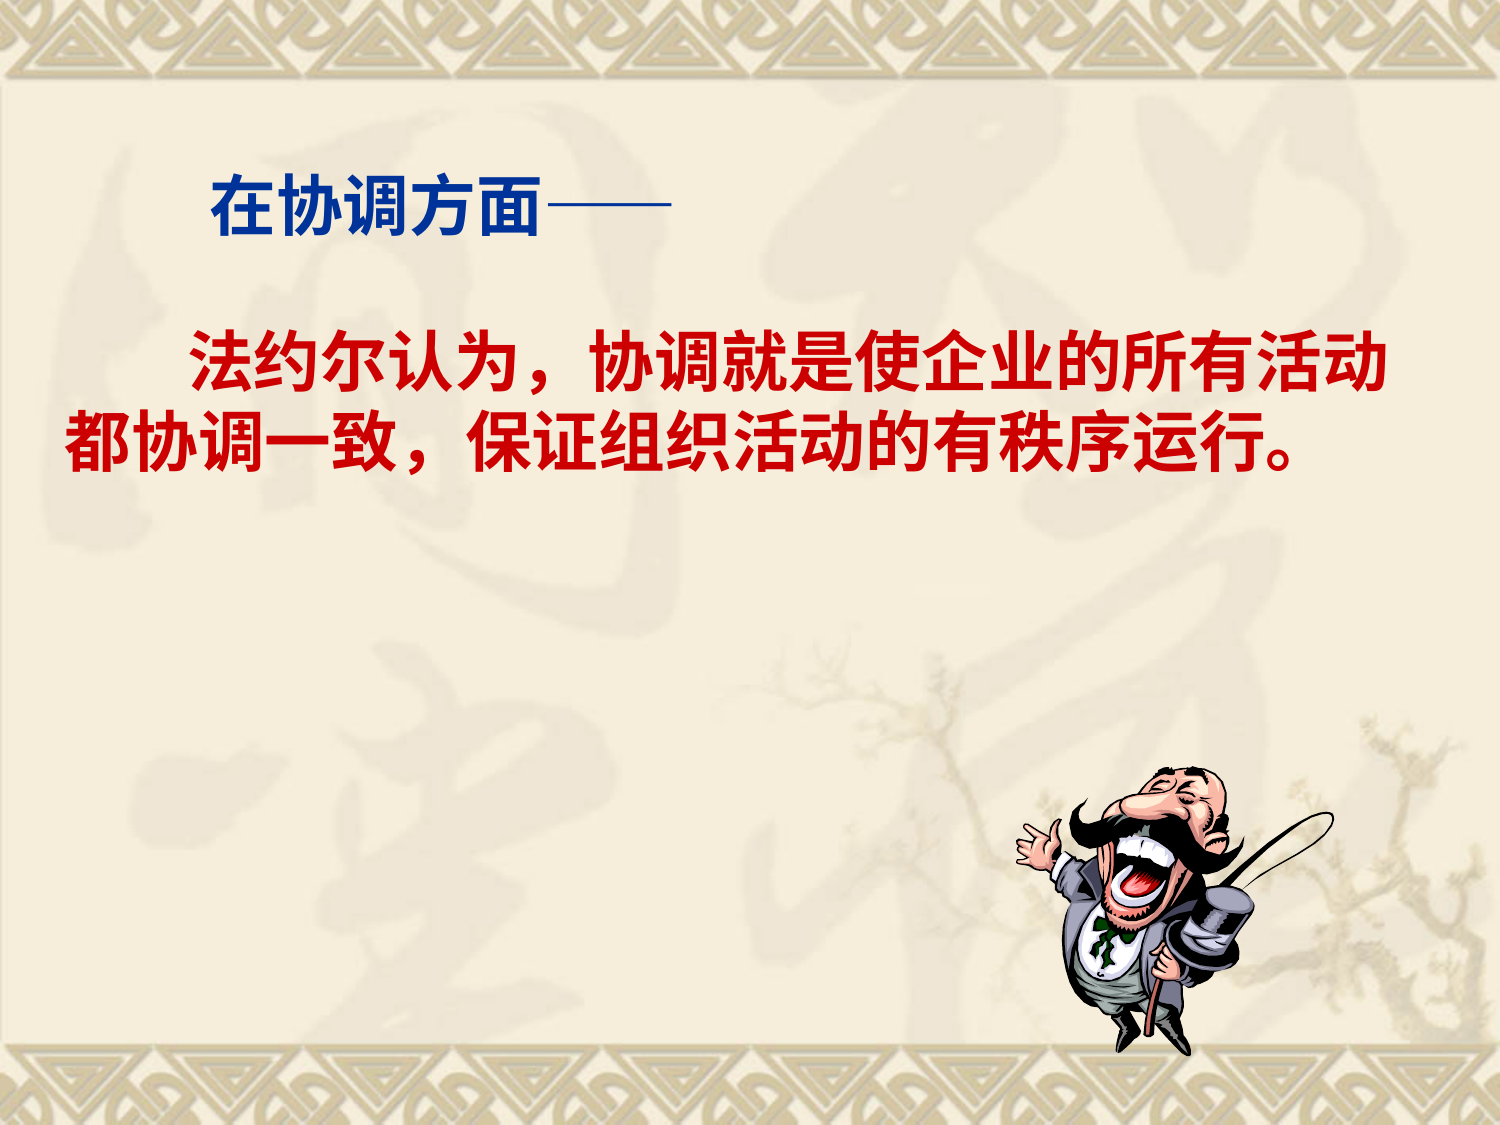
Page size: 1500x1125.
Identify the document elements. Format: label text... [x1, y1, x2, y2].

title 在协调方面—— [49, 99, 1451, 288]
list 法约尔认为，协调就是使企业的所有活动都协调一致，保证组织活动的有秩序运行。 [49, 312, 1451, 1001]
picture [0, 0, 1500, 1125]
